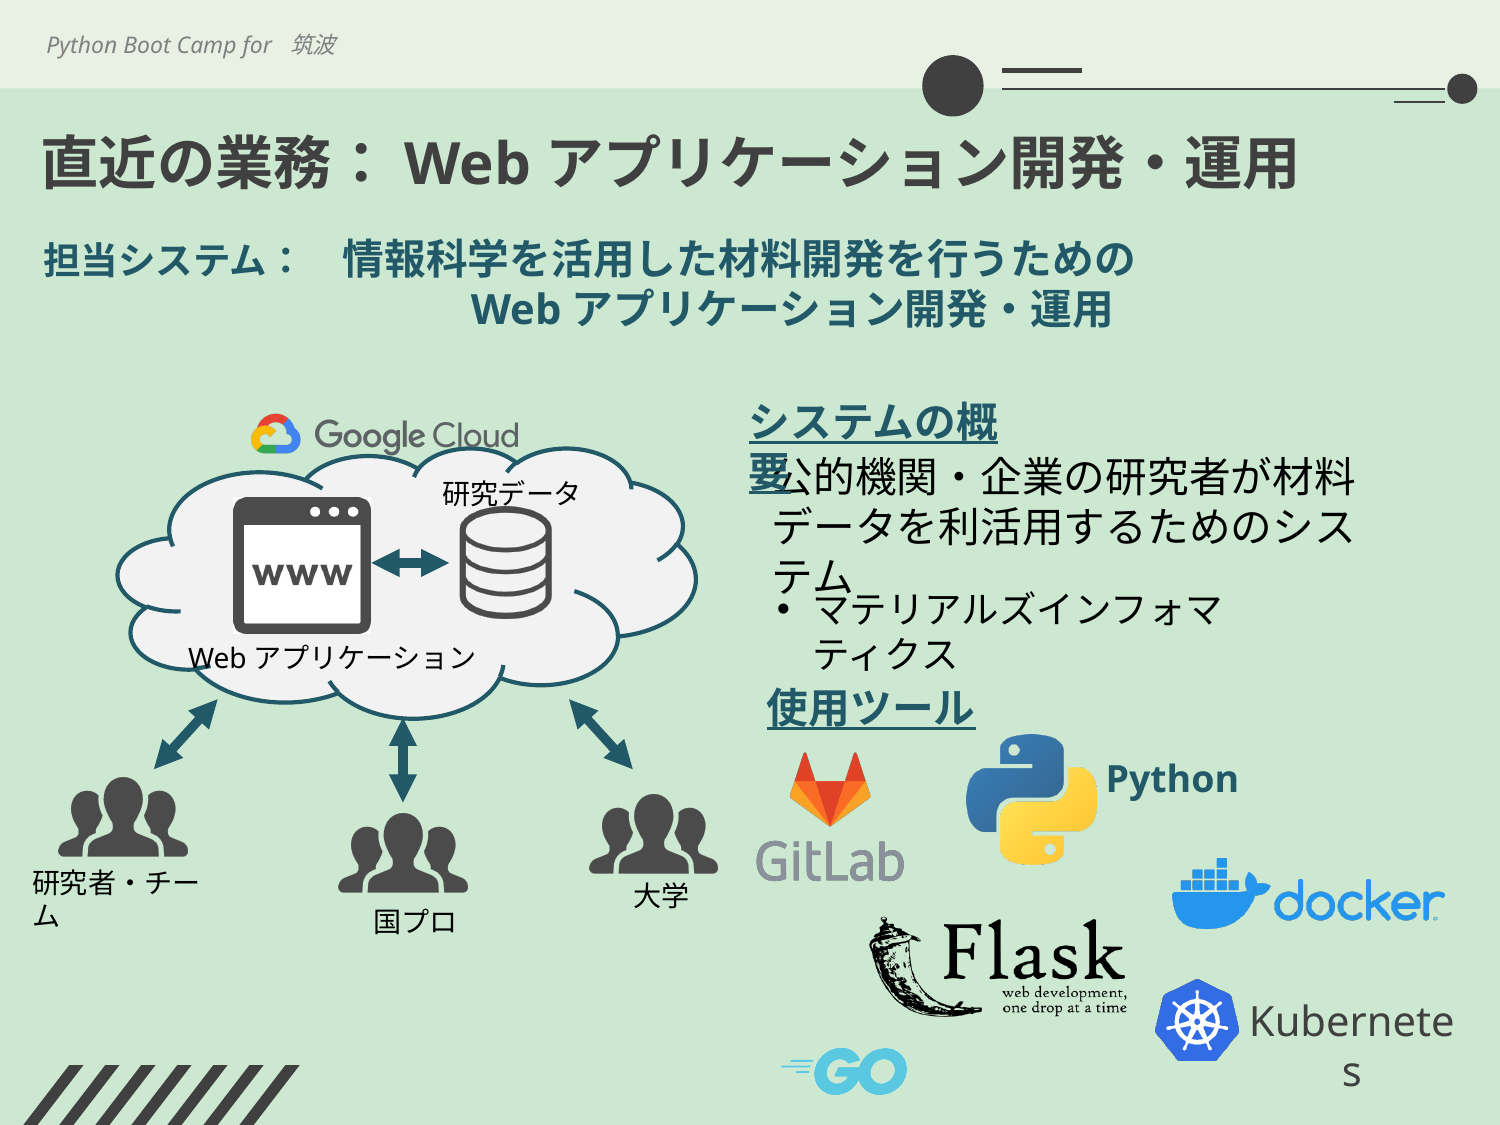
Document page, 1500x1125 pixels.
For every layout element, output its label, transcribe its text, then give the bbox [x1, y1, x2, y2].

picture [764, 1039, 922, 1098]
picture [727, 723, 933, 910]
text_box 公的機関・企業の研究者が材料データを利活用するためのシステム [756, 443, 1389, 609]
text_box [16, 403, 719, 947]
text_box 直近の業務：Webアプリケーション開発・運用 [26, 118, 1430, 204]
text_box 使用ツール [752, 674, 1002, 740]
text_box 担当システム： 情報科学を活用した材料開発を行うための Webアプリケーション開発・運用 [28, 225, 1405, 341]
text_box マテリアルズインフォマティクス [762, 579, 1288, 684]
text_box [966, 734, 1265, 865]
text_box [1155, 979, 1479, 1062]
picture [862, 912, 1133, 1019]
picture [1172, 858, 1445, 929]
text_box システムの概要 [734, 388, 1053, 504]
